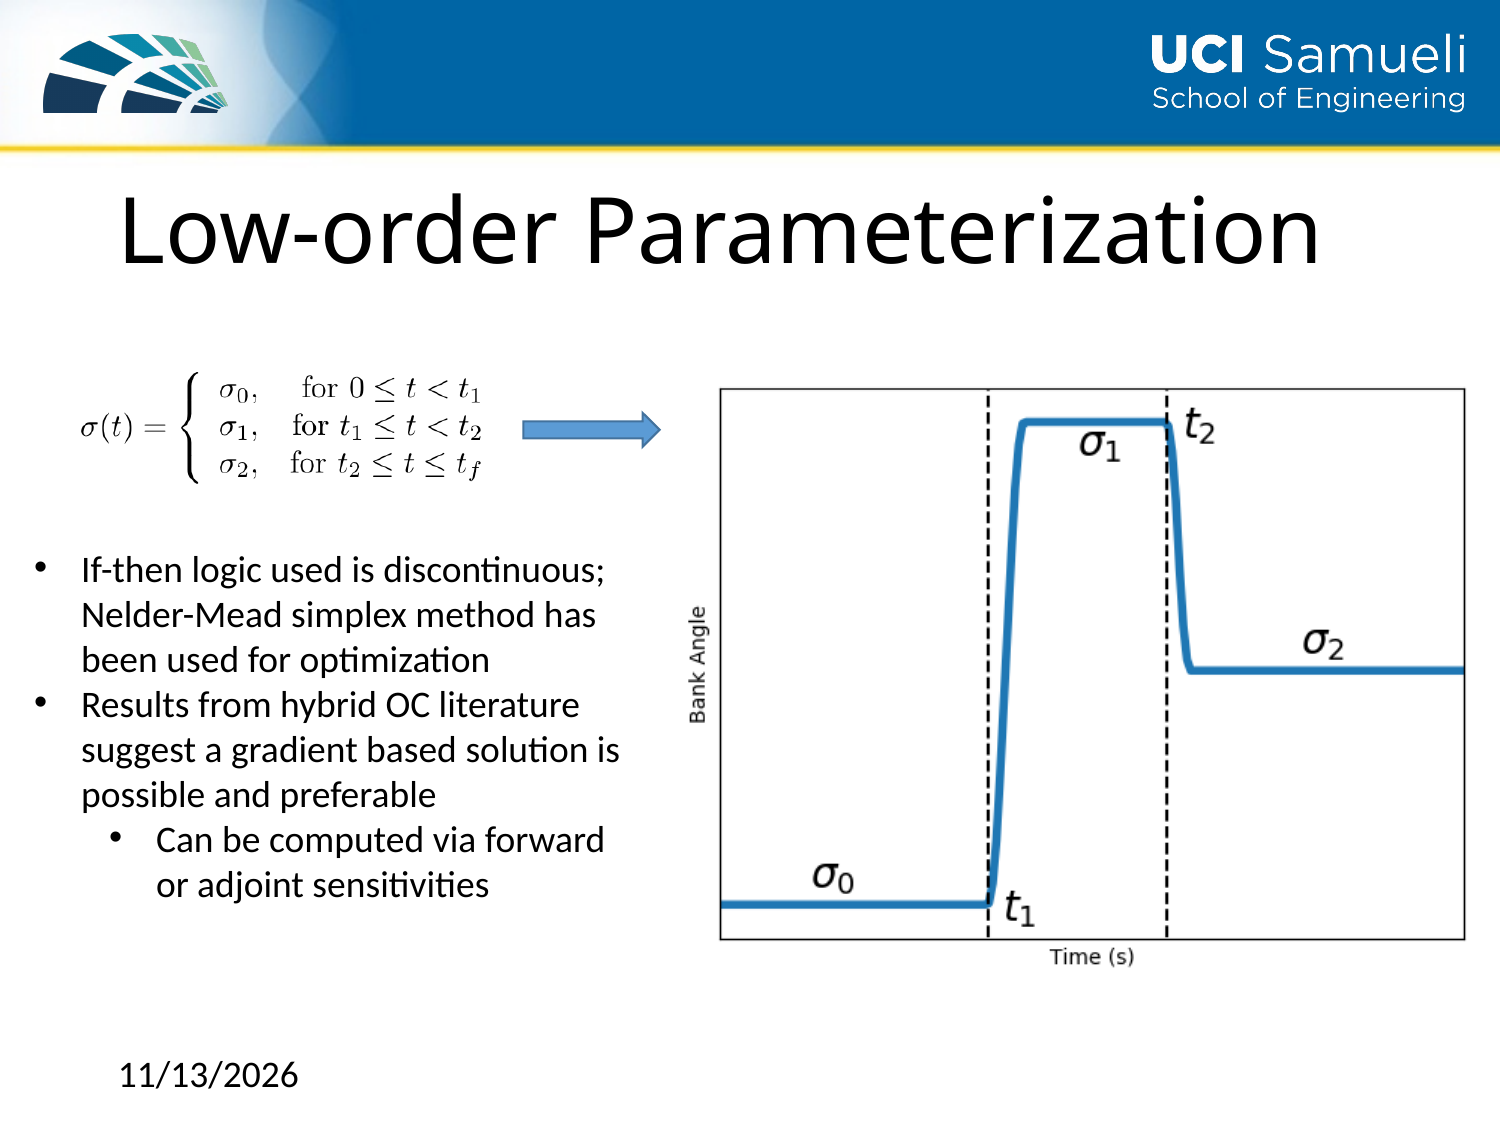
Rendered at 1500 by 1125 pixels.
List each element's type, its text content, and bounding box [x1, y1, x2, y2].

picture [0, 0, 1500, 168]
text_box If-then logic used is discontinuous; Nelder-Mead simplex method has been used for optimization Results from hybrid OC literature suggest a gradient based solution is possible and preferable Can be computed via forward or adjoint sensitivities [19, 537, 660, 957]
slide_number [103, 1042, 441, 1103]
title Low-order Parameterization [103, 177, 1397, 278]
picture [52, 356, 494, 496]
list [676, 368, 1480, 981]
text_box [522, 410, 662, 450]
